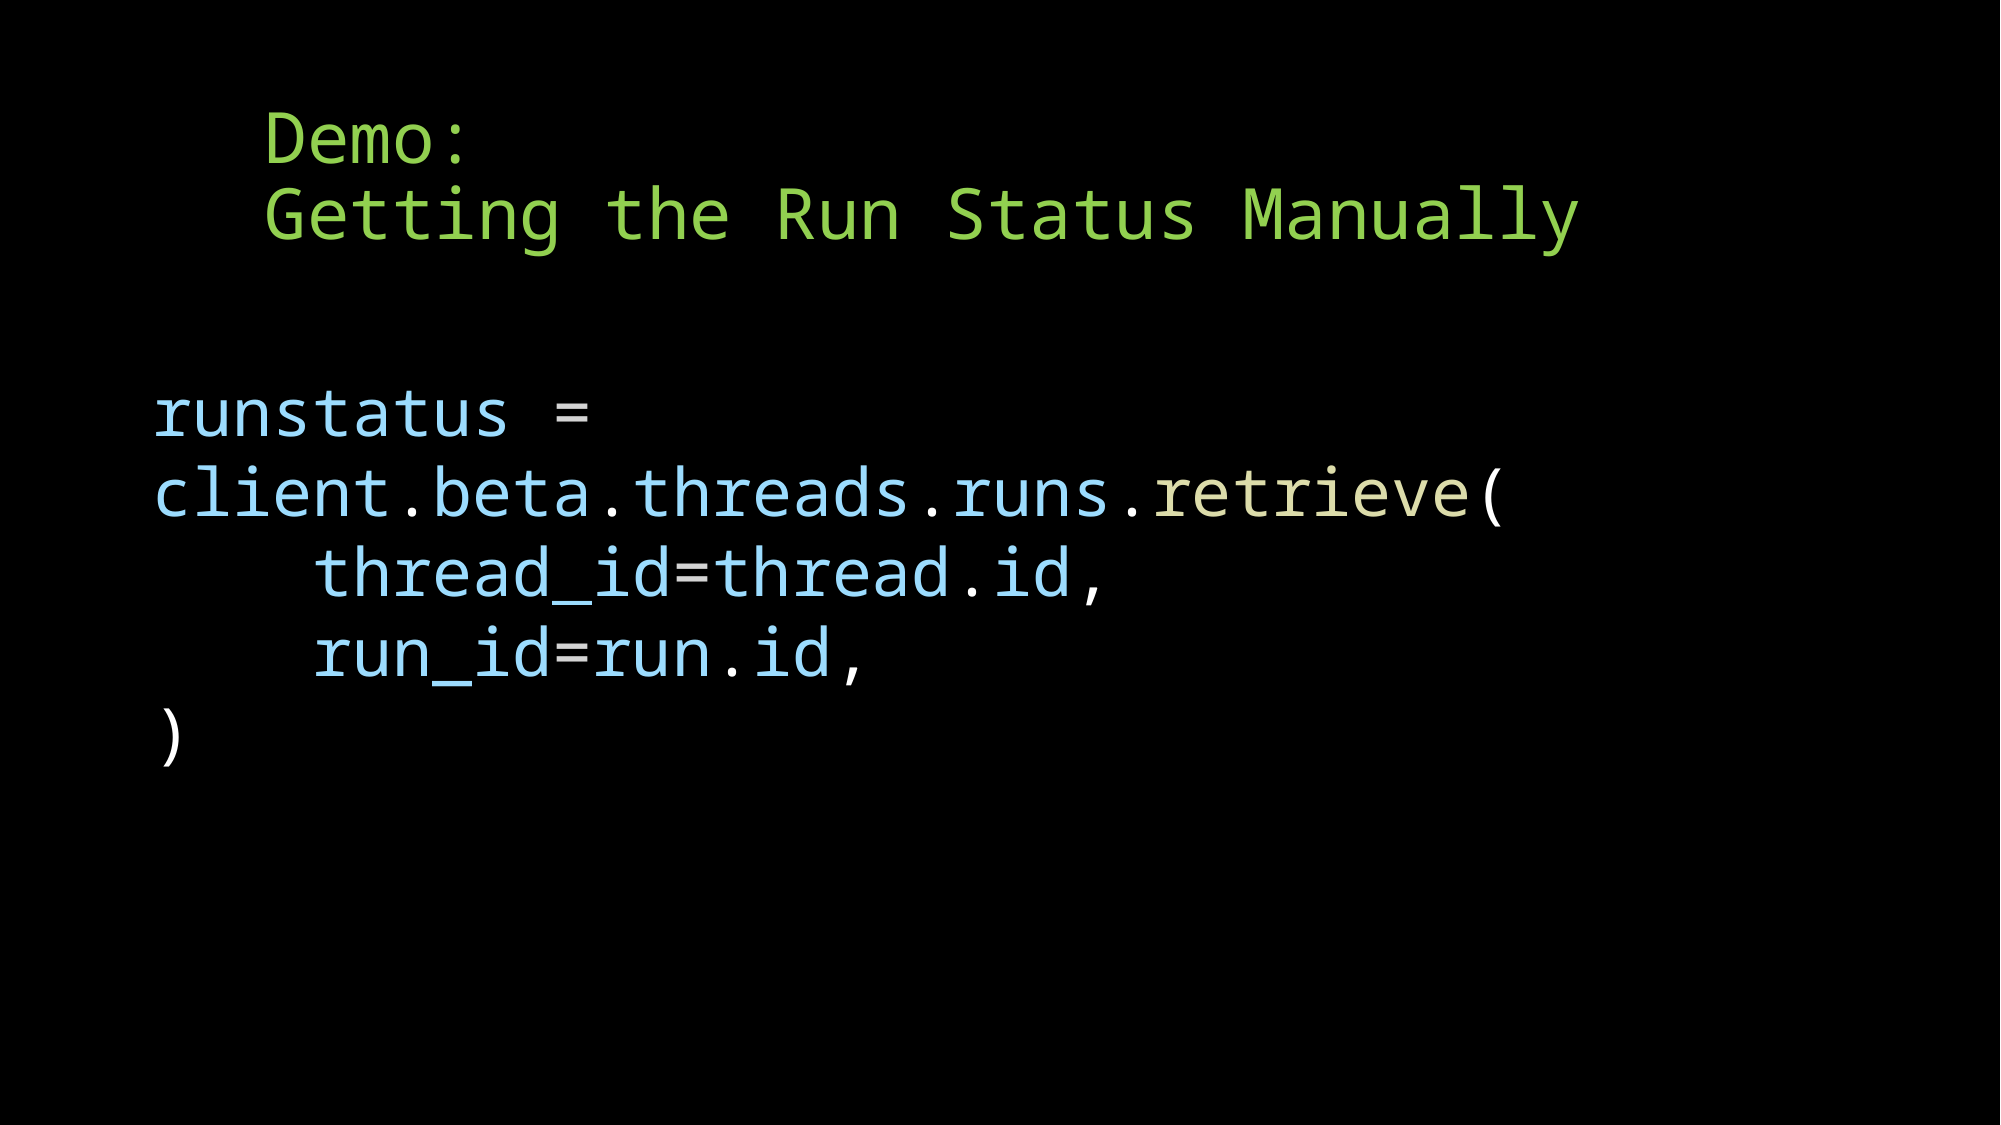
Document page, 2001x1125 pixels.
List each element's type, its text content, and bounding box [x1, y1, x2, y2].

text_box runstatus = client.beta.threads.runs.retrieve( thread_id=thread.id, run_id=run.id, ) [137, 362, 1863, 777]
title Demo: Getting the Run Status Manually [249, 75, 1750, 263]
